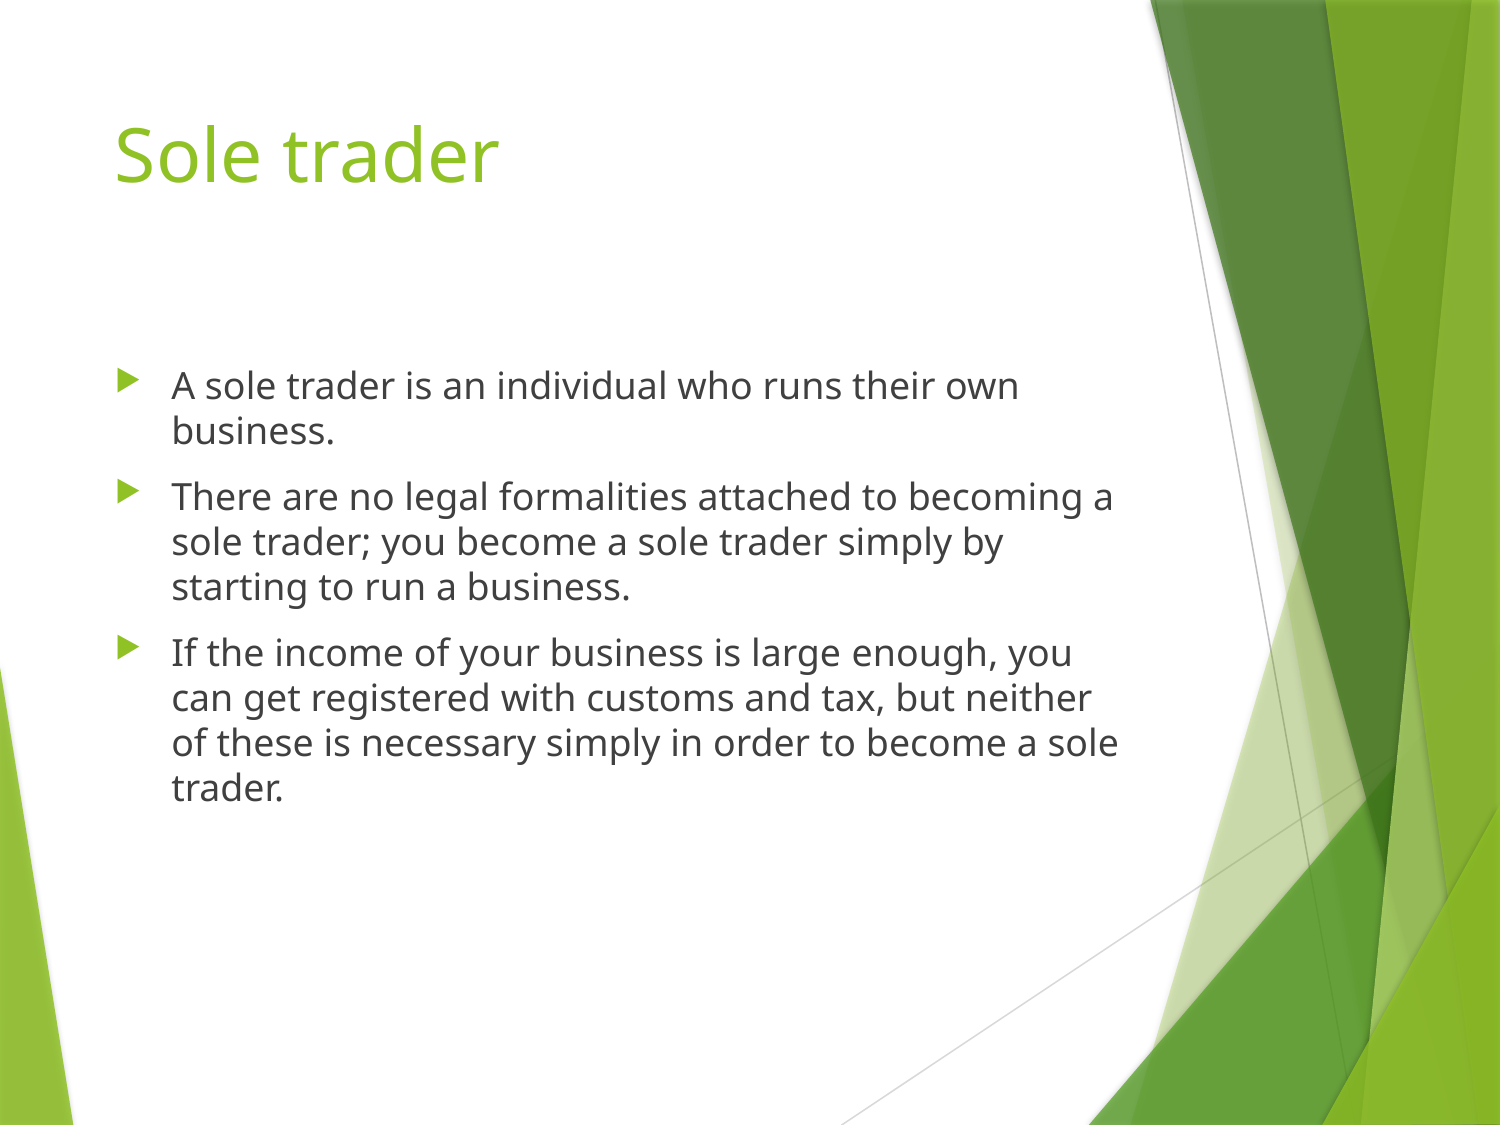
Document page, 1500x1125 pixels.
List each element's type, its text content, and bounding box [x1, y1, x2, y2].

list A sole trader is an individual who runs their own business. There are no legal formalities attached to becoming a sole trader; you become a sole trader simply by starting to run a business. If the income of your business is large enough, you can get registered with customs and tax, but neither of these is necessary simply in order to become a sole trader. [99, 354, 1142, 992]
title Sole trader [99, 99, 1142, 317]
